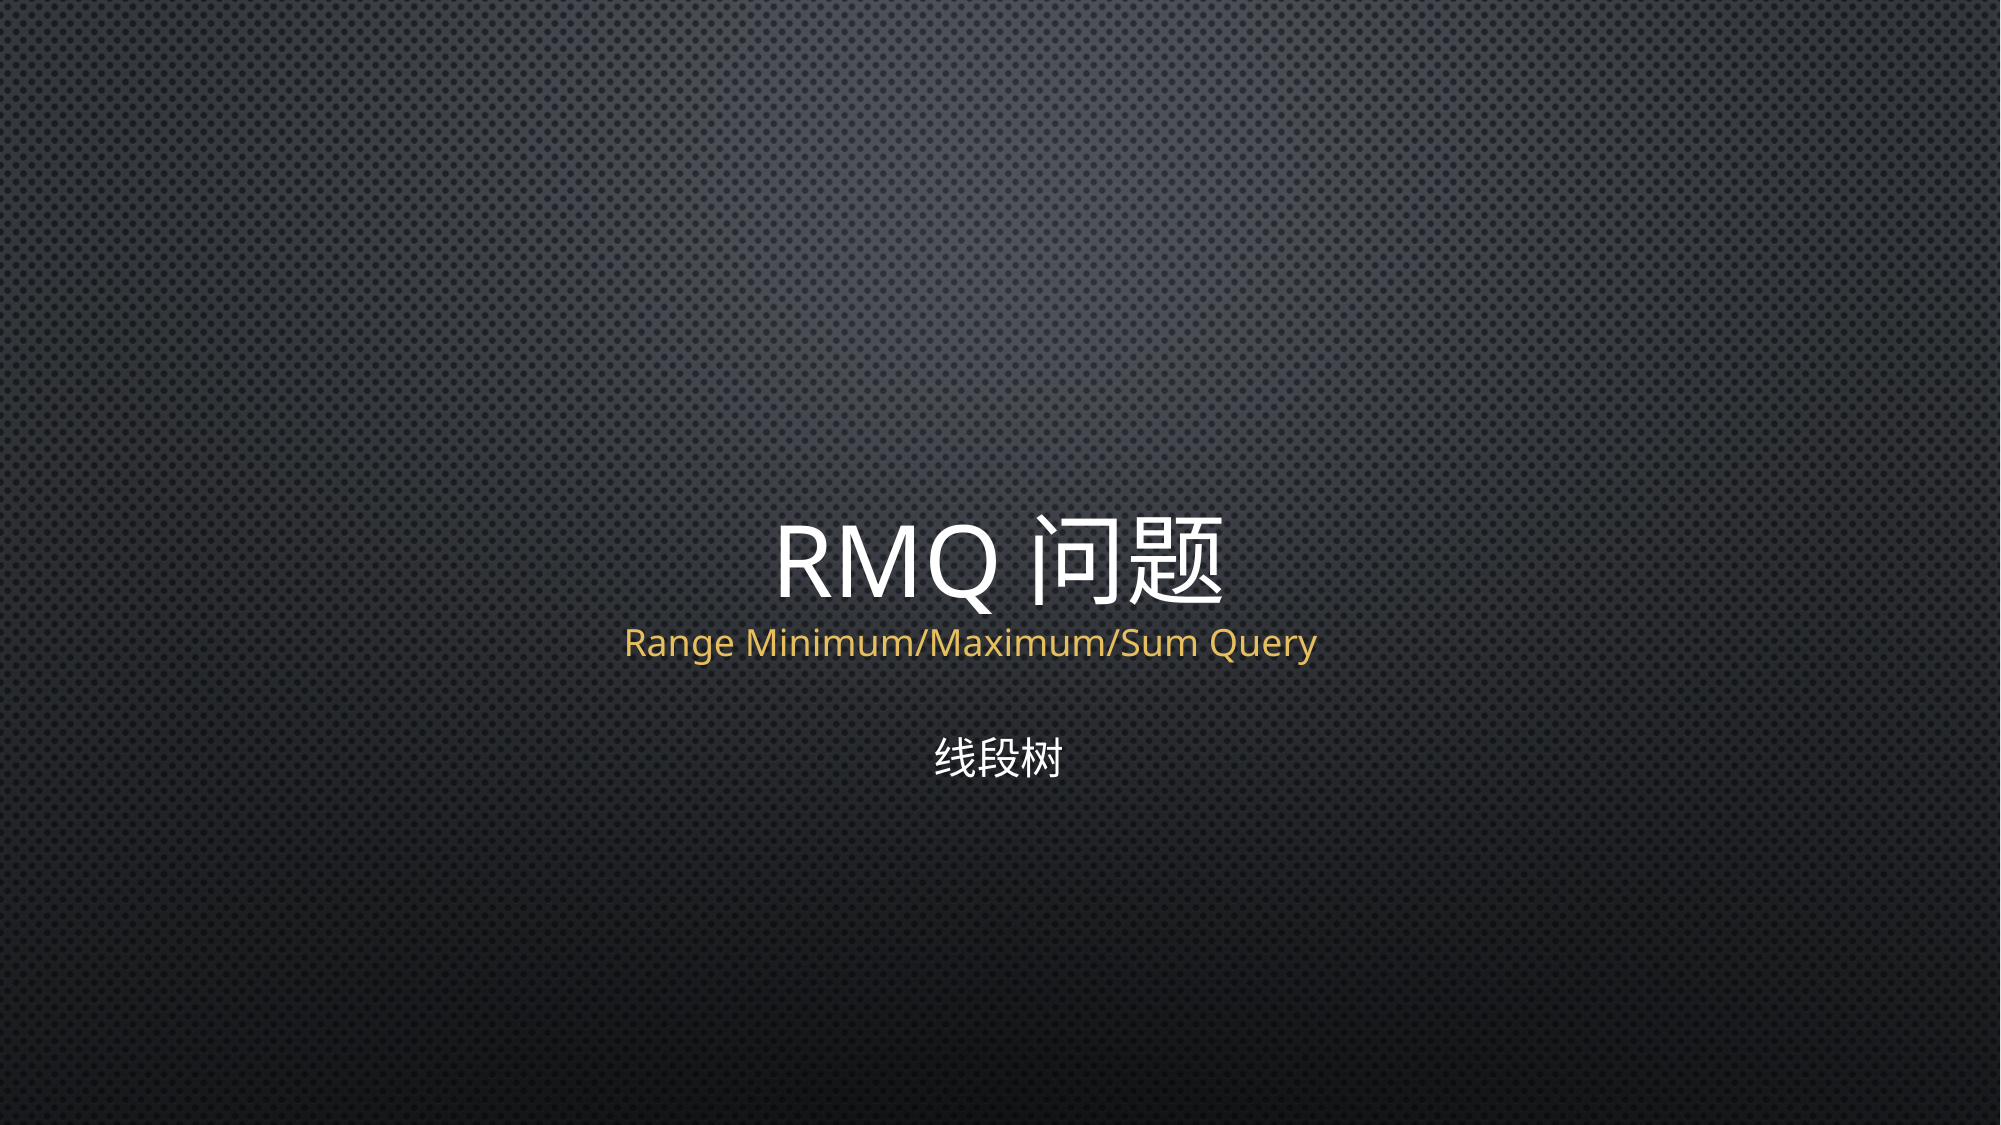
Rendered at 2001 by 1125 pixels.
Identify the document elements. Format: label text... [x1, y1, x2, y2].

text_box Range Minimum/Maximum/Sum Query [608, 611, 1497, 717]
subtitle 线段树 [287, 723, 1711, 950]
title Rmq问题 [287, 99, 1711, 625]
